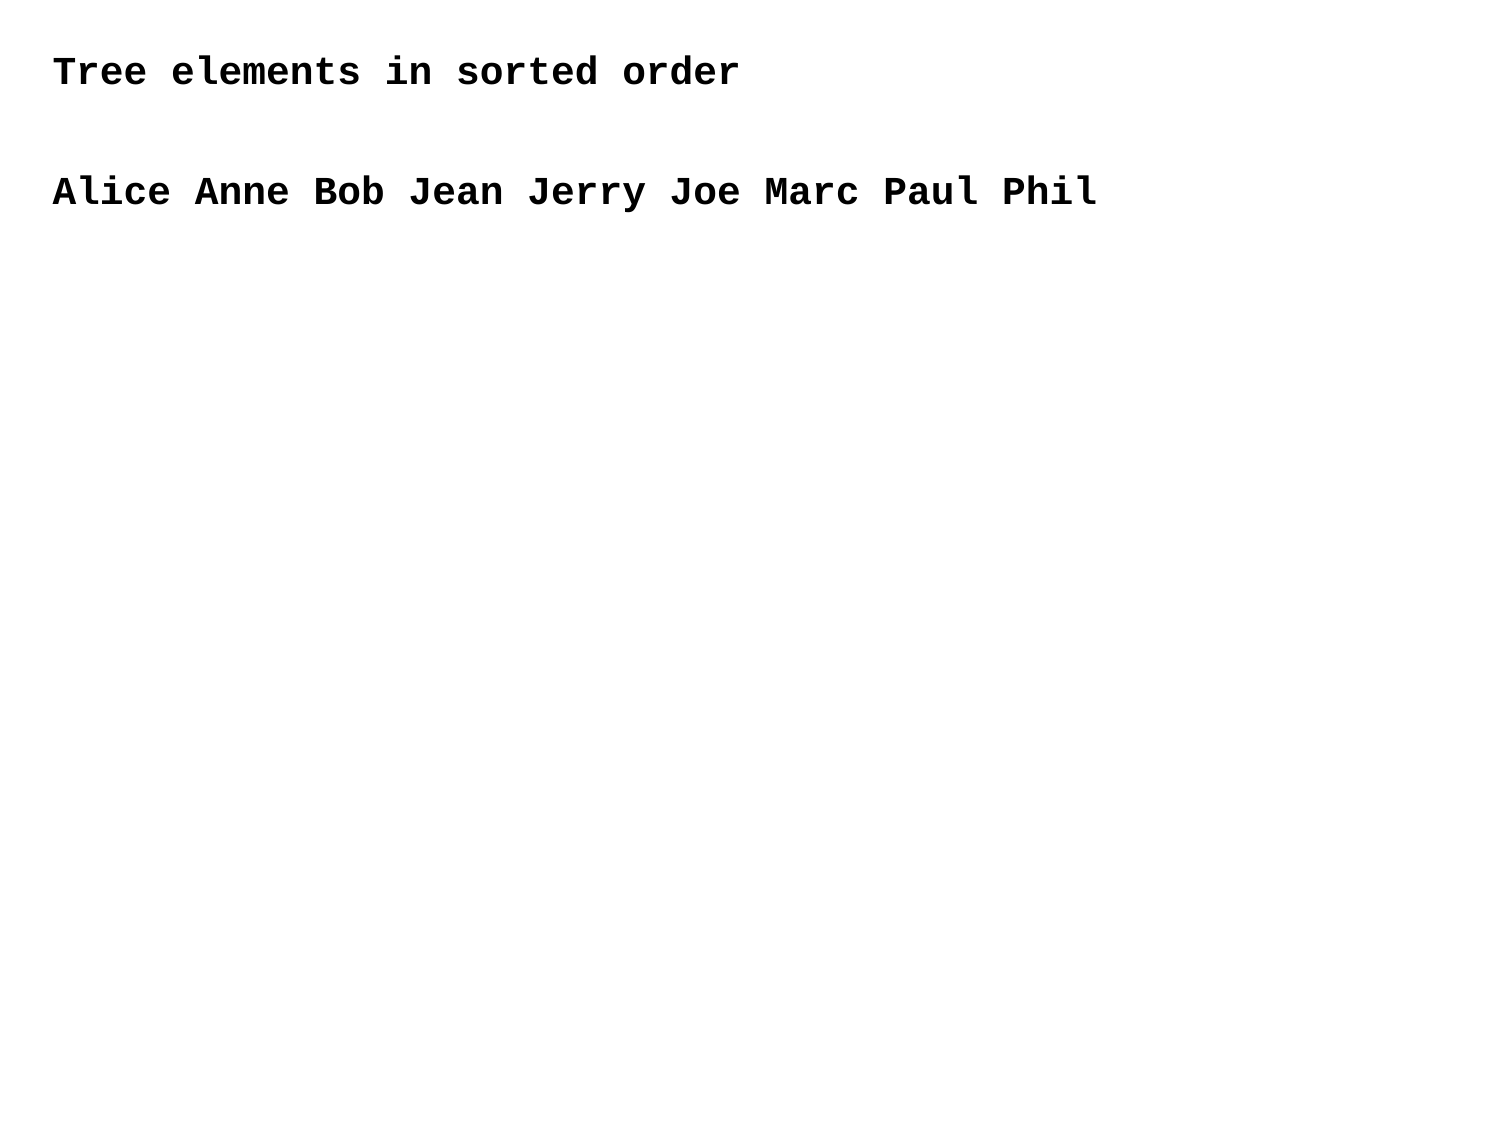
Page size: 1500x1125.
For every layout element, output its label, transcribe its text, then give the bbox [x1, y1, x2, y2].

list Tree elements in sorted order Alice Anne Bob Jean Jerry Joe Marc Paul Phil [37, 37, 1475, 1088]
